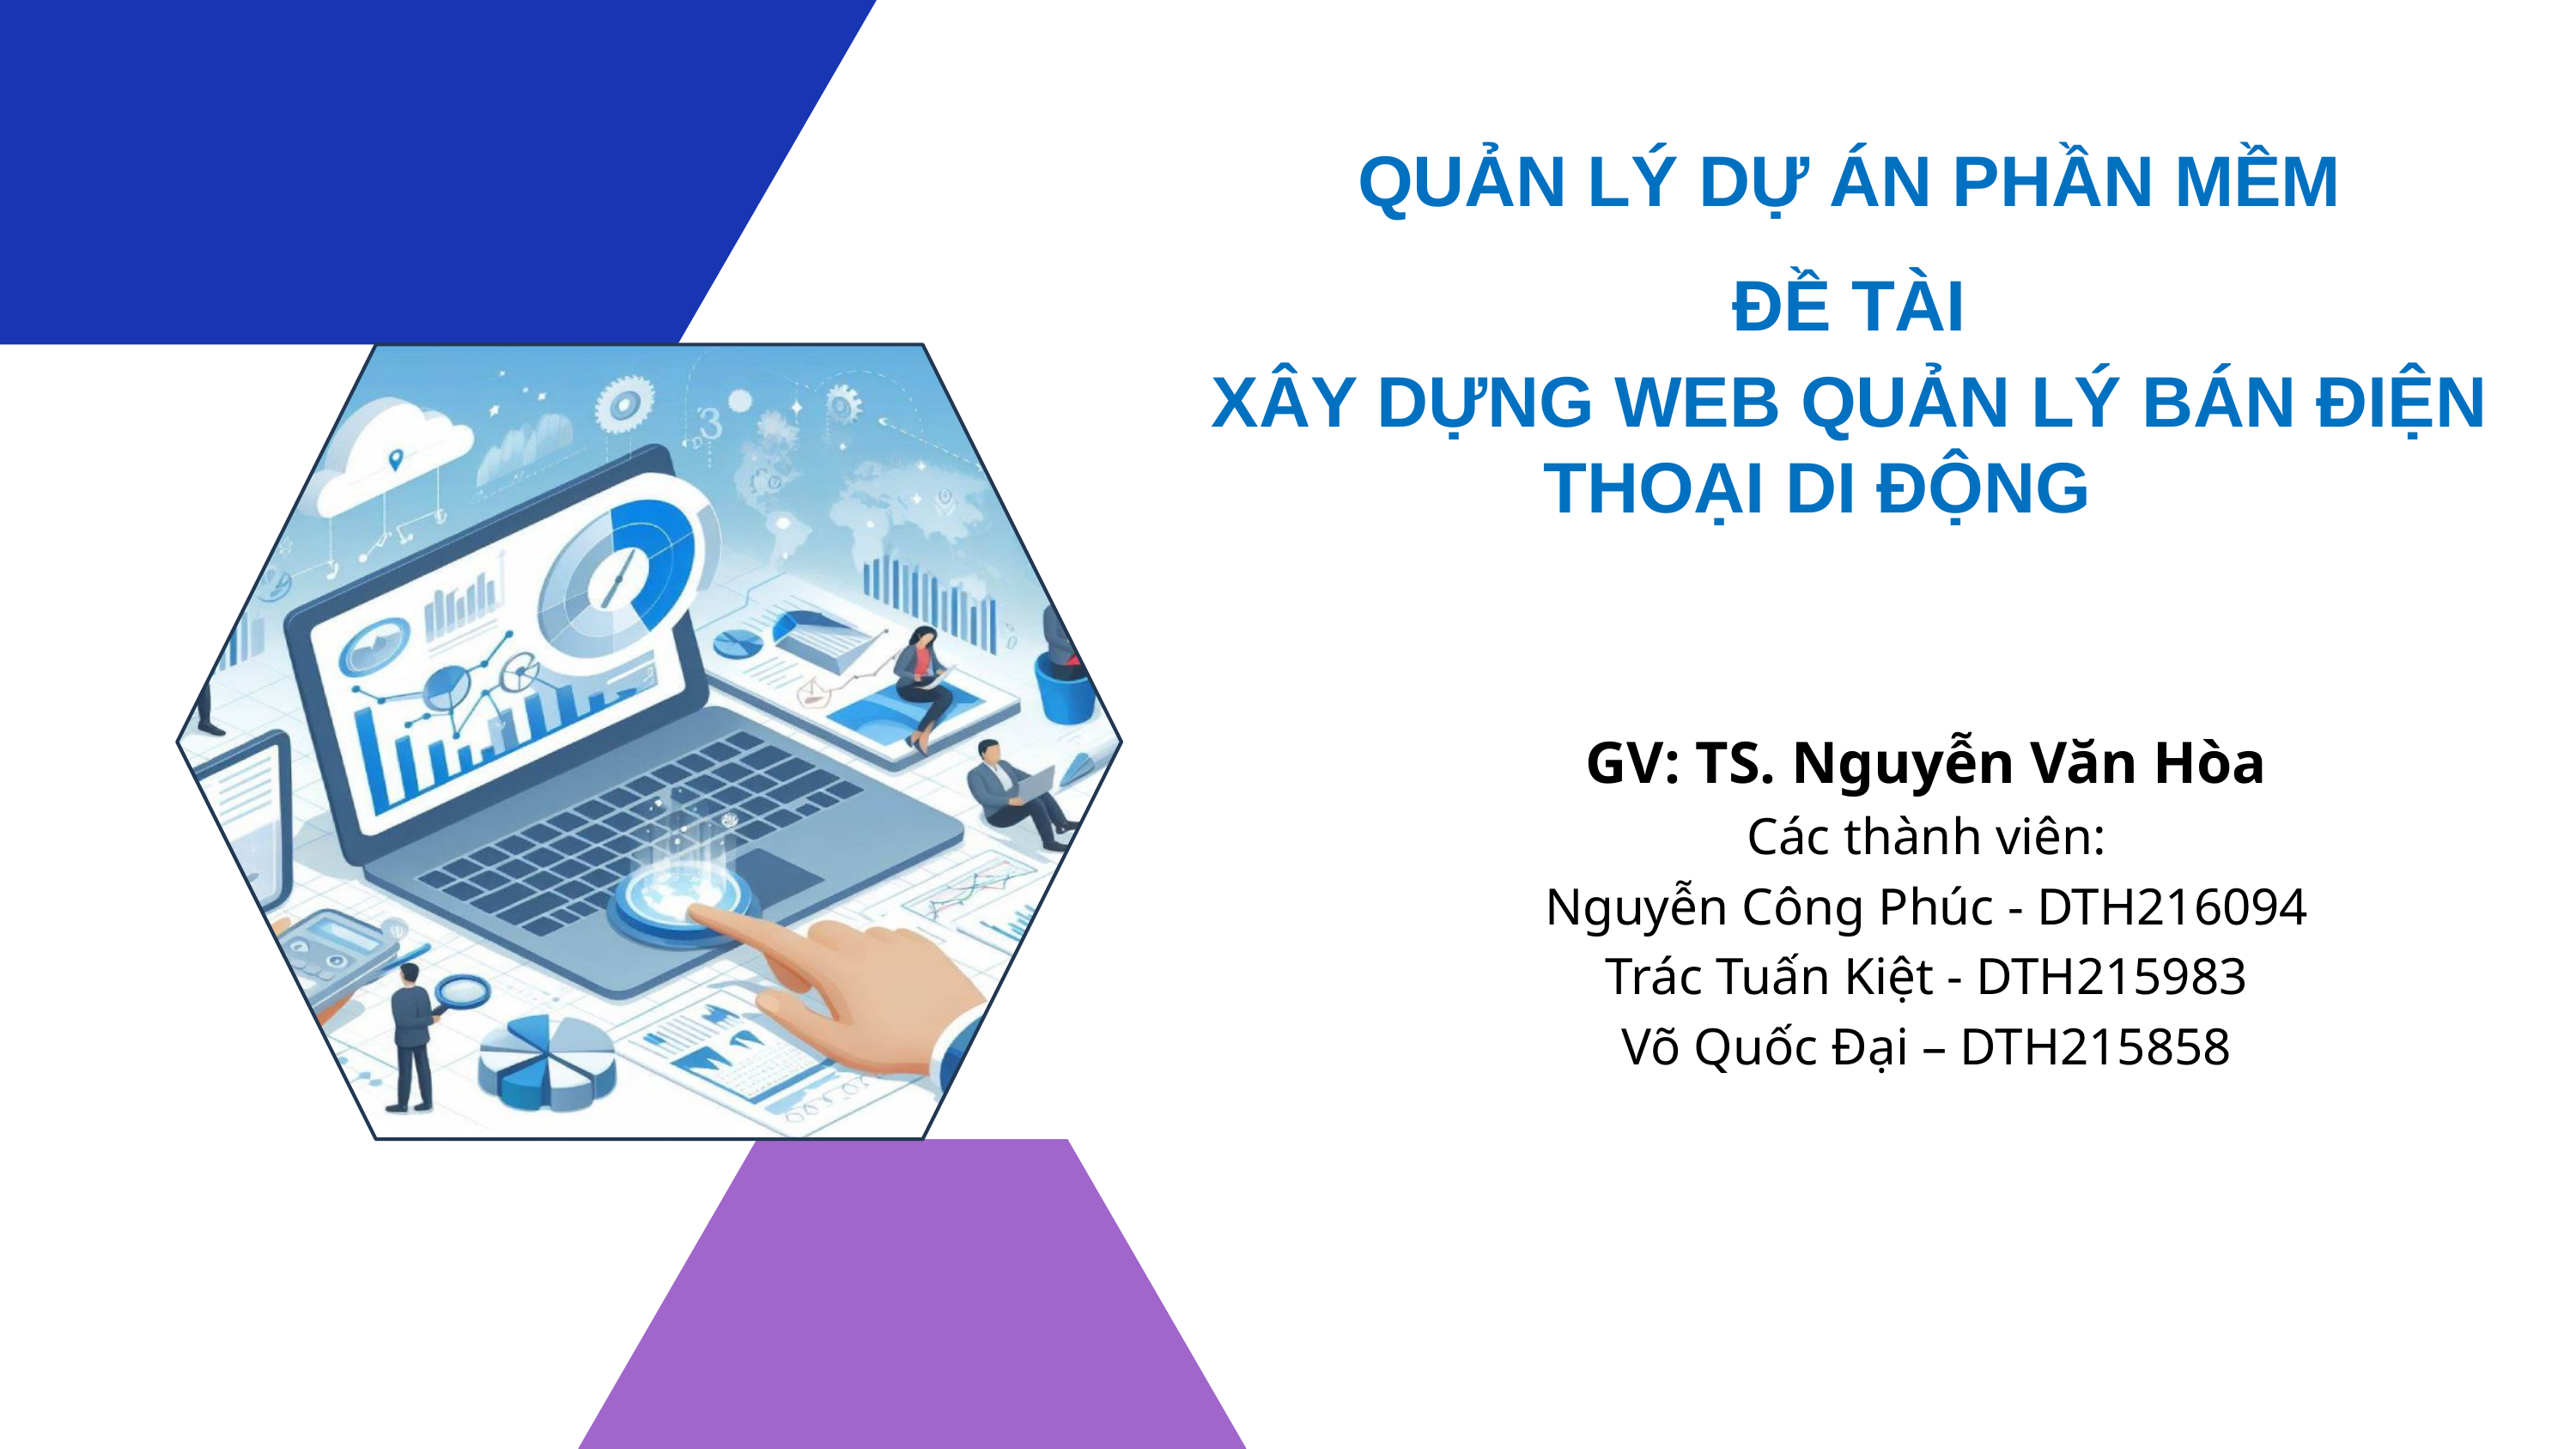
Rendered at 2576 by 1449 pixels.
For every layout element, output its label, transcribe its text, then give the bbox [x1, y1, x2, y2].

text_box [0, 0, 932, 345]
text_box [578, 1138, 1247, 1449]
text_box [175, 351, 1123, 1142]
text_box QUẢN LÝ DỰ ÁN PHẦN MỀM ĐỀ TÀI XÂY DỰNG WEB QUẢN LÝ BÁN ĐIỆN THOẠI DI ĐỘNG [1084, 118, 2576, 528]
text_box GV: TS. Nguyễn Văn Hòa Các thành viên: Nguyễn Công Phúc - DTH216094 Trác Tuấn Kiệt - DTH215983 Võ Quốc Đại – DTH215858 [1454, 724, 2399, 1076]
